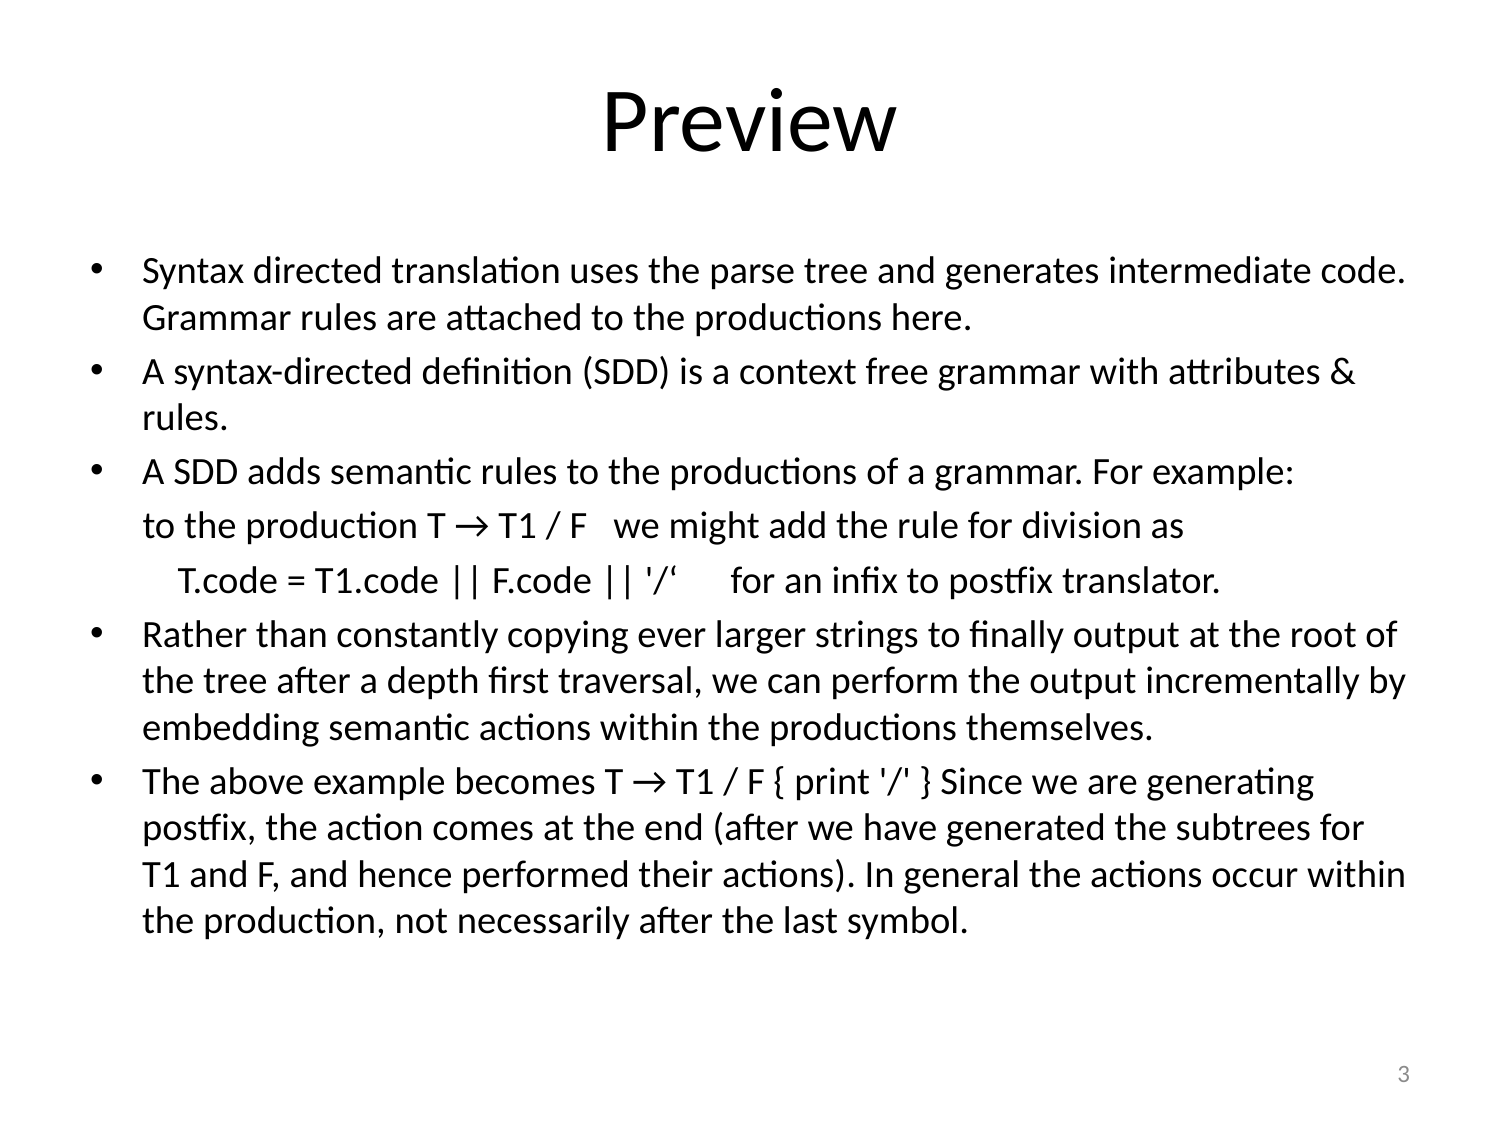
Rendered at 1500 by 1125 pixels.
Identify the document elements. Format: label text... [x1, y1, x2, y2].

list Syntax directed translation uses the parse tree and generates intermediate code. Grammar rules are attached to the productions here. A syntax-directed definition (SDD) is a context free grammar with attributes & rules. A SDD adds semantic rules to the productions of a grammar. For example: to the production T → T1 / F we might add the rule for division as T.code = T1.code || F.code || '/‘ for an infix to postfix translator. Rather than constantly copying ever larger strings to finally output at the root of the tree after a depth first traversal, we can perform the output incrementally by embedding semantic actions within the productions themselves. The above example becomes T → T1 / F { print '/' } Since we are generating postfix, the action comes at the end (after we have generated the subtrees for T1 and F, and hence performed their actions). In general the actions occur within the production, not necessarily after the last symbol. [75, 237, 1425, 1005]
title Preview [75, 37, 1425, 193]
slide_number 3 [1074, 1042, 1425, 1103]
